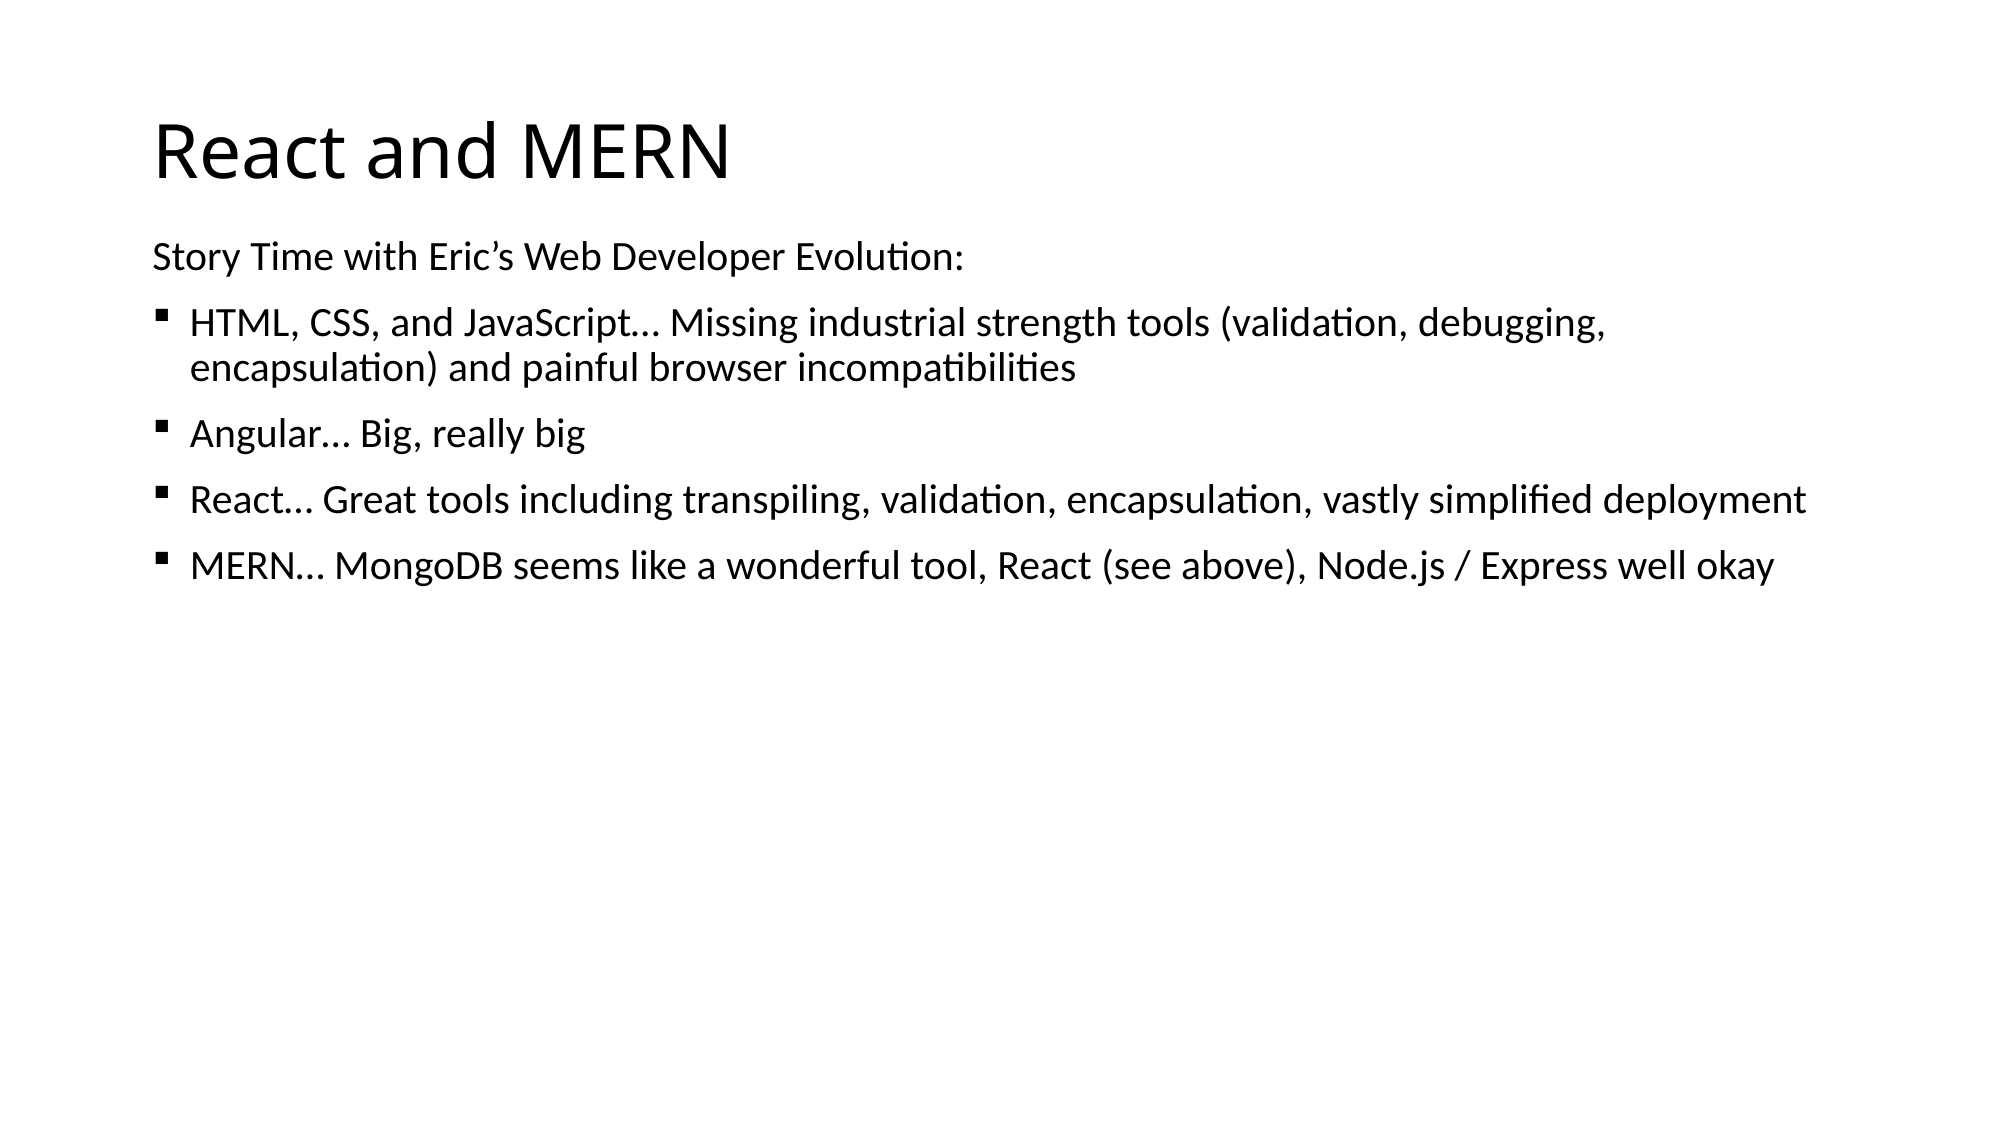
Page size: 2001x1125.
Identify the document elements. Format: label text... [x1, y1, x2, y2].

title React and MERN [137, 92, 1863, 215]
list Story Time with Eric’s Web Developer Evolution: HTML, CSS, and JavaScript… Missing industrial strength tools (validation, debugging, encapsulation) and painful browser incompatibilities Angular… Big, really big React… Great tools including transpiling, validation, encapsulation, vastly simplified deployment MERN… MongoDB seems like a wonderful tool, React (see above), Node.js / Express well okay [137, 226, 1863, 1032]
